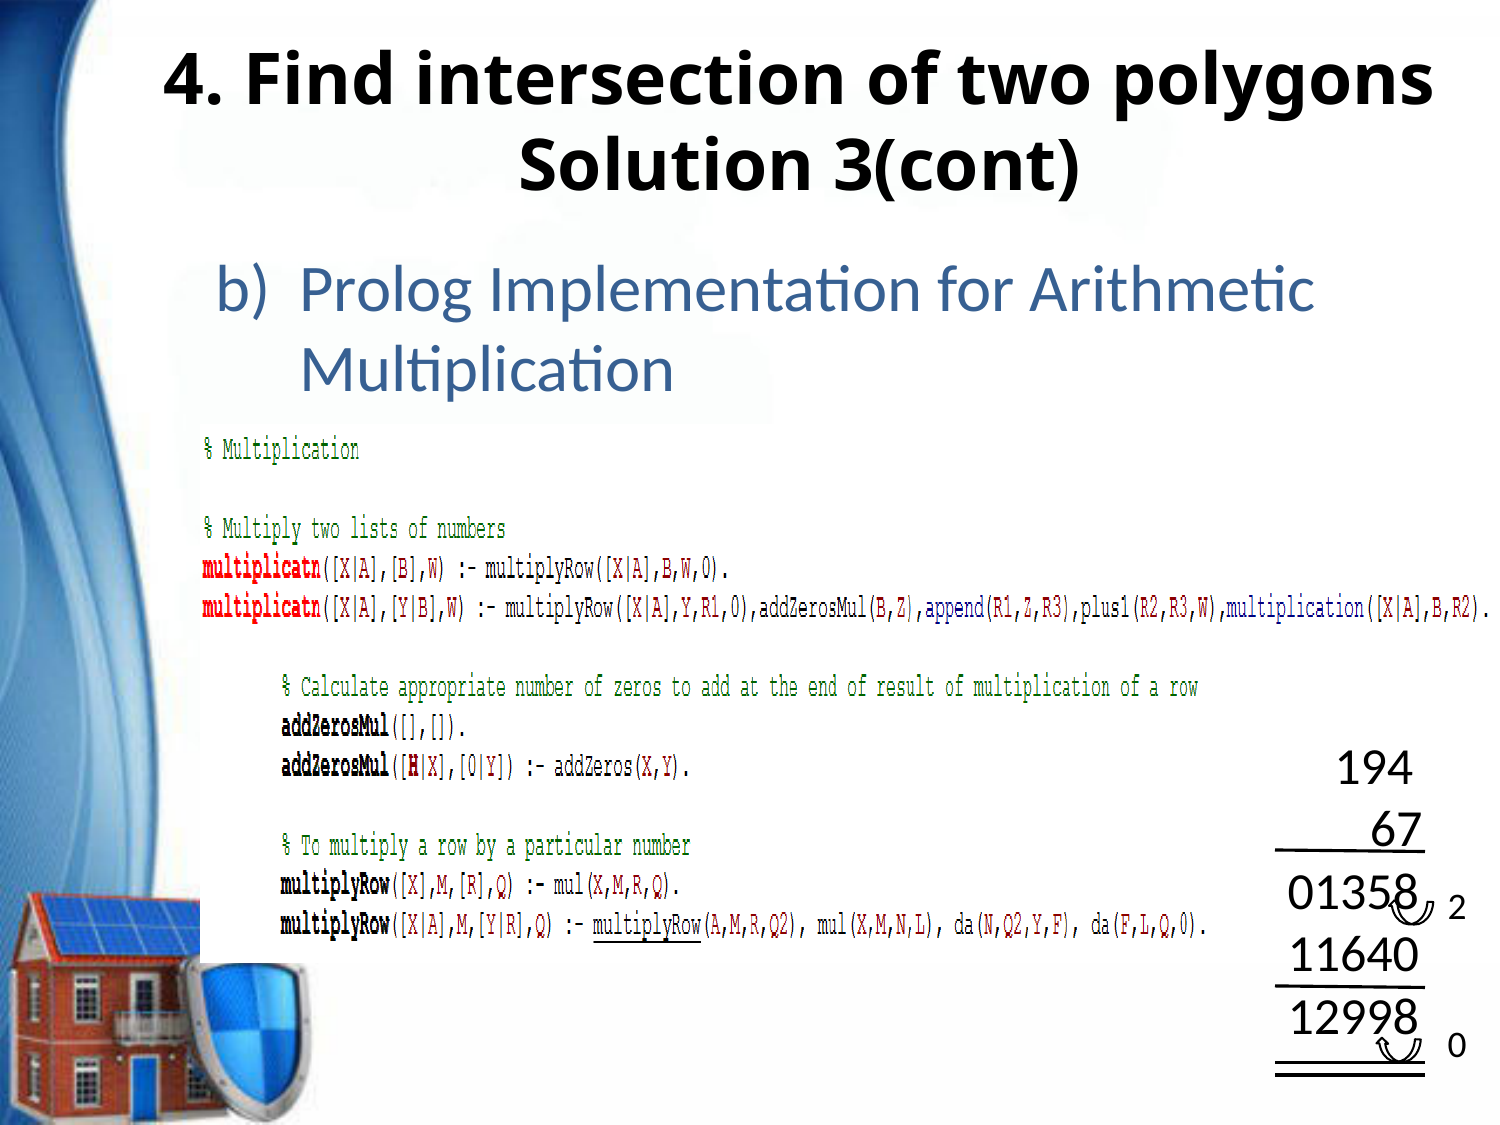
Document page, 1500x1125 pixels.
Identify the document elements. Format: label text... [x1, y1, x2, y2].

list Prolog Implementation for Arithmetic Multiplication [200, 237, 1500, 424]
title 4. Find intersection of two polygons Solution 3(cont) [125, 24, 1475, 213]
picture [0, 0, 1500, 1125]
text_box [1237, 724, 1463, 1119]
